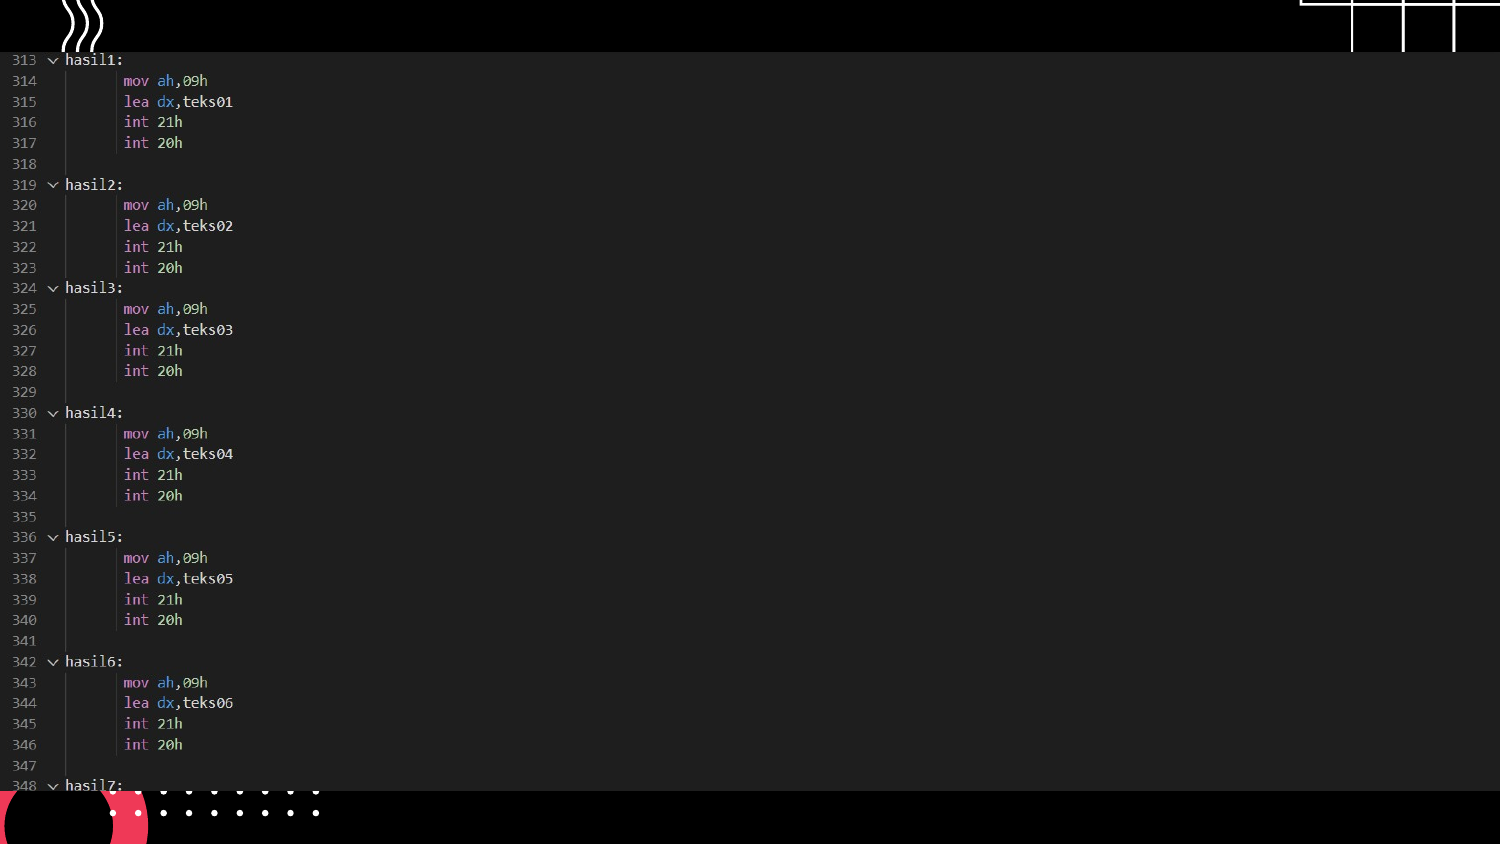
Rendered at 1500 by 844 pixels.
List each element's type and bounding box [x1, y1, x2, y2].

picture [0, 52, 1500, 792]
